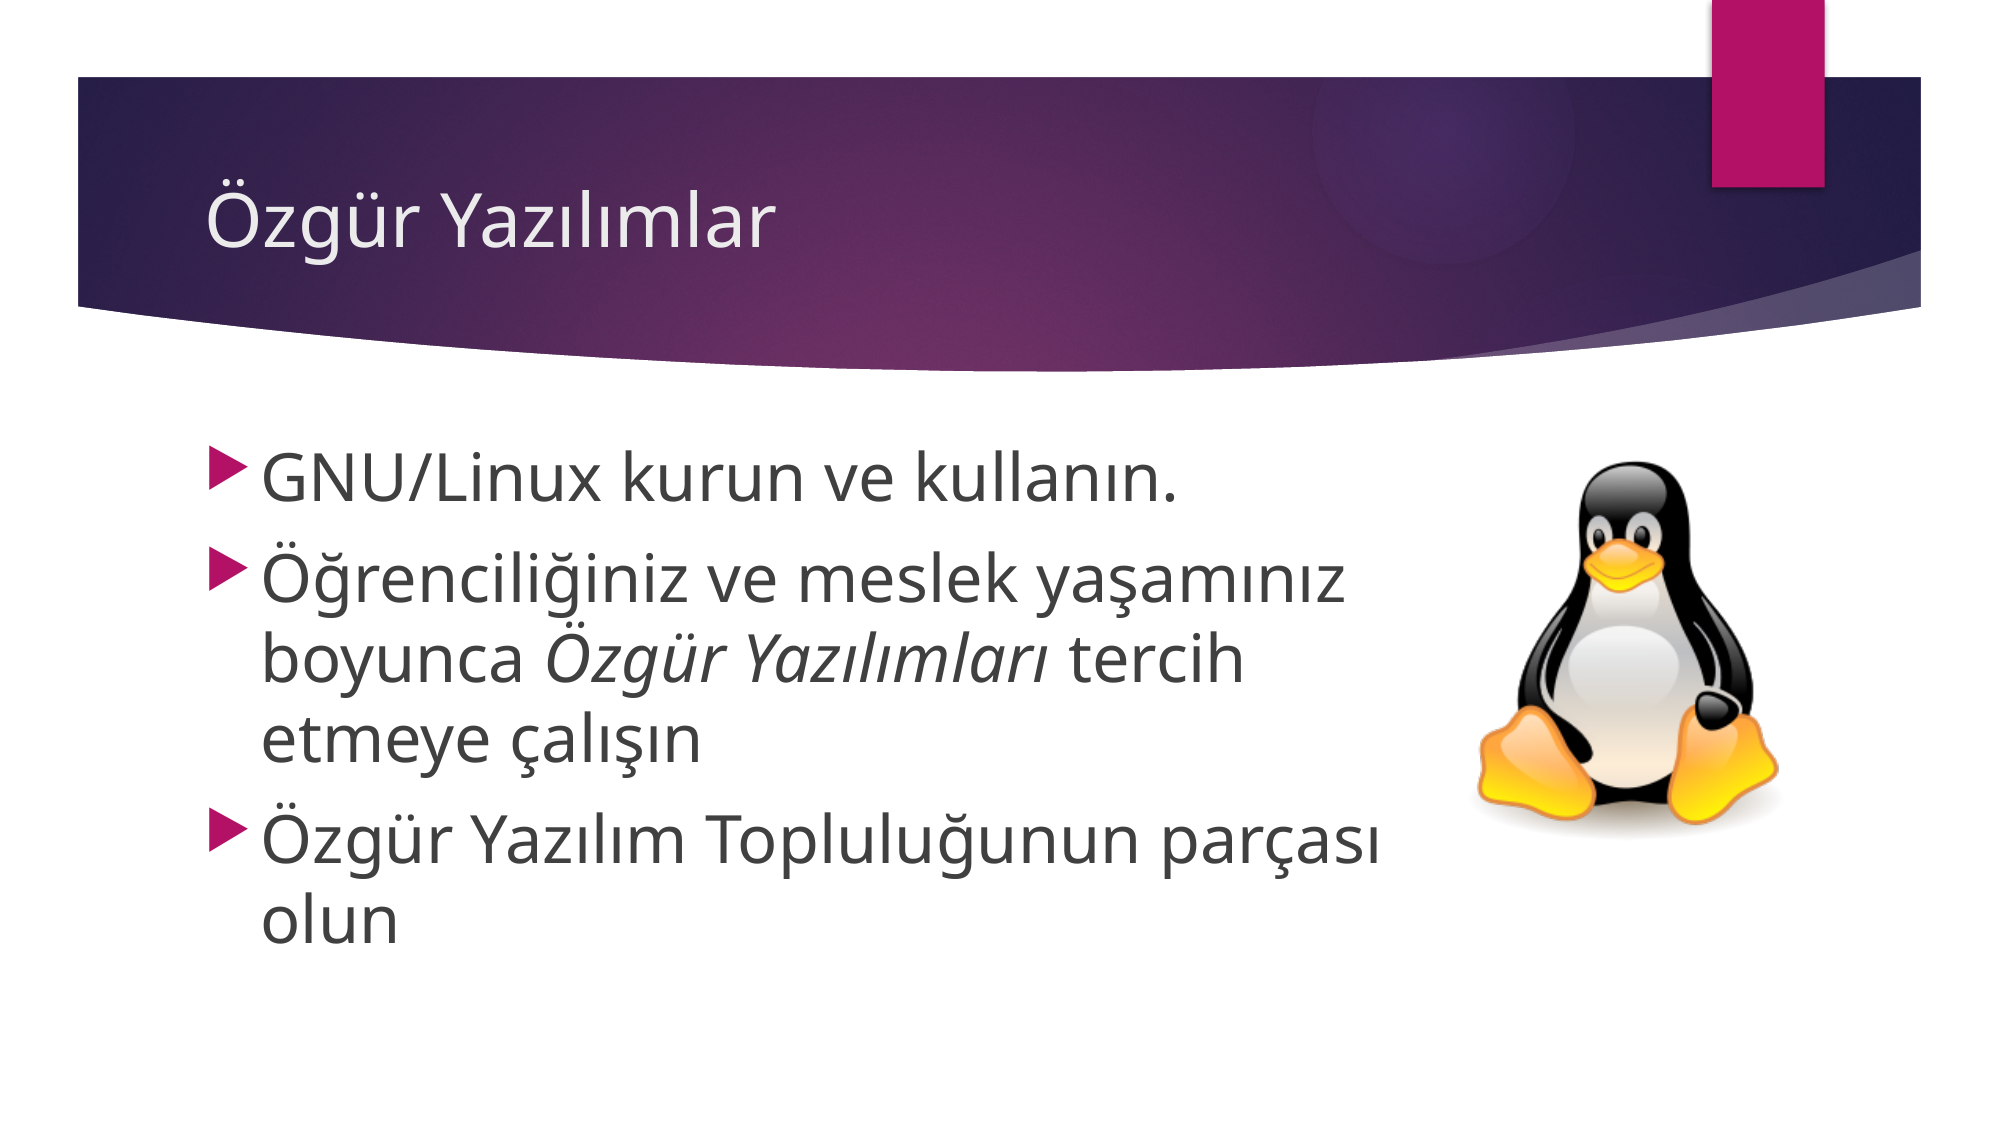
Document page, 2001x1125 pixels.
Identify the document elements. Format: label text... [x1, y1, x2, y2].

list GNU/Linux kurun ve kullanın. Öğrenciliğiniz ve meslek yaşamınız boyunca Özgür Yazılımları tercih etmeye çalışın Özgür Yazılım Topluluğunun parçası olun [189, 427, 1454, 988]
title Özgür Yazılımlar [189, 159, 1627, 276]
picture [1454, 445, 1799, 859]
